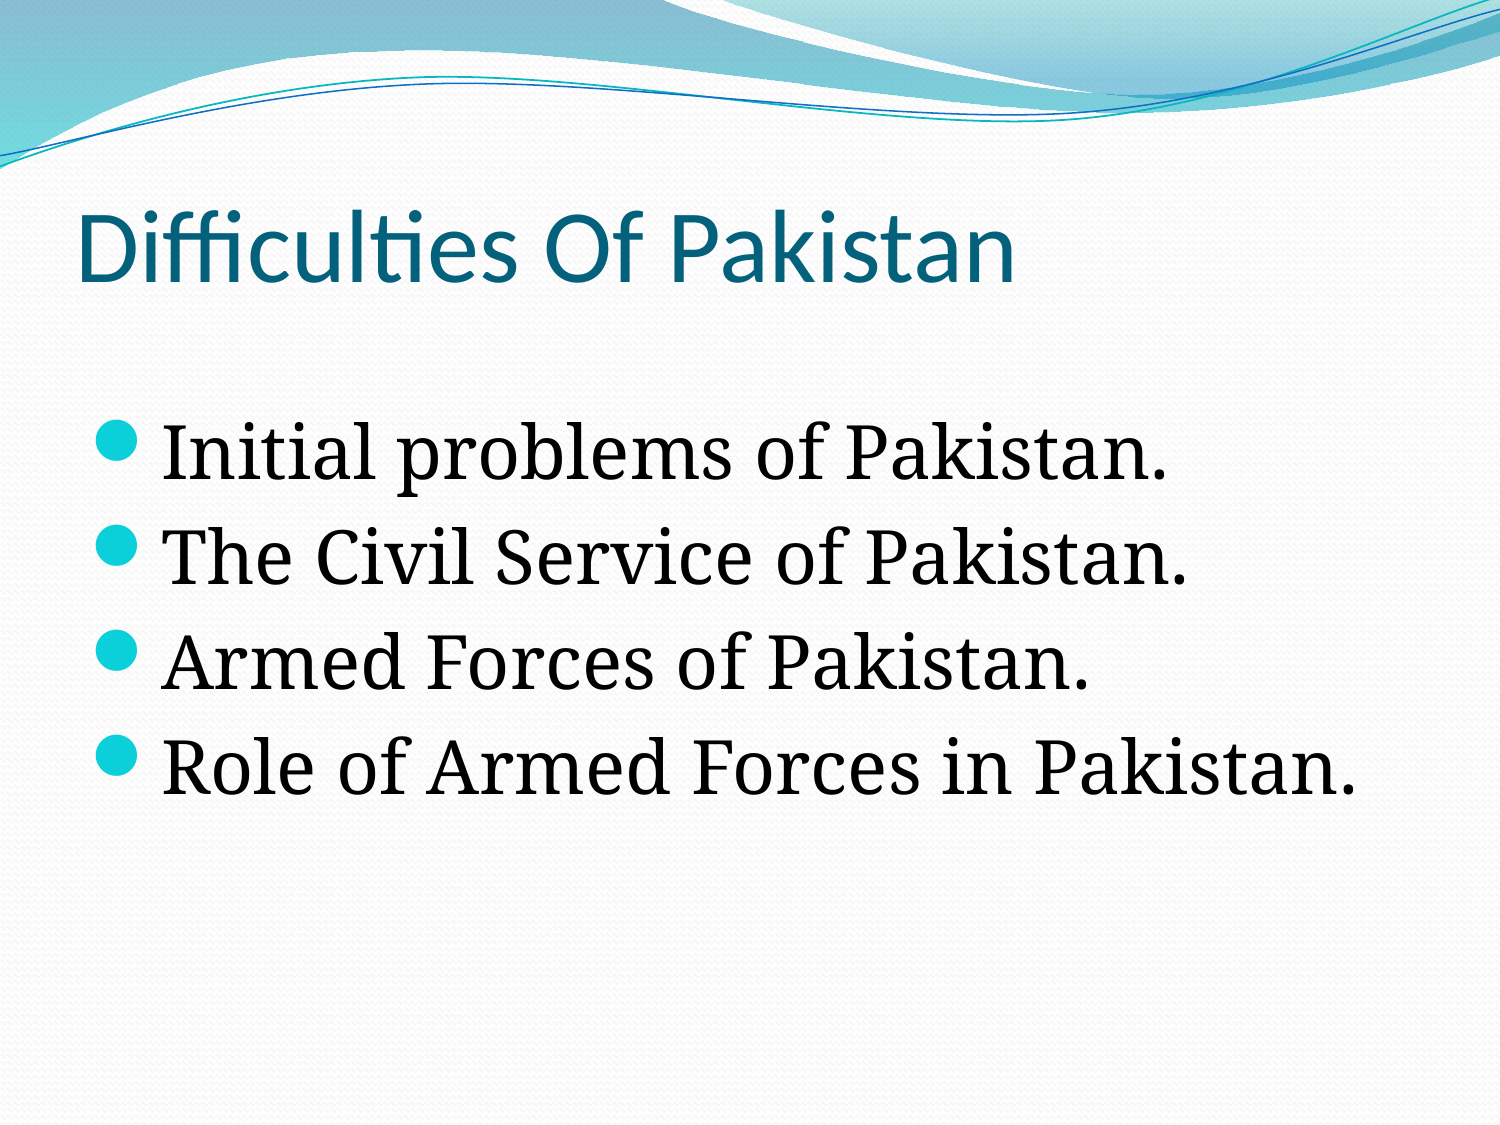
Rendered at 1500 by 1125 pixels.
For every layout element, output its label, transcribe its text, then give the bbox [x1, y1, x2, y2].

list Initial problems of Pakistan. The Civil Service of Pakistan. Armed Forces of Pakistan. Role of Armed Forces in Pakistan. [75, 317, 1425, 1038]
title Difficulties Of Pakistan [75, 115, 1425, 303]
